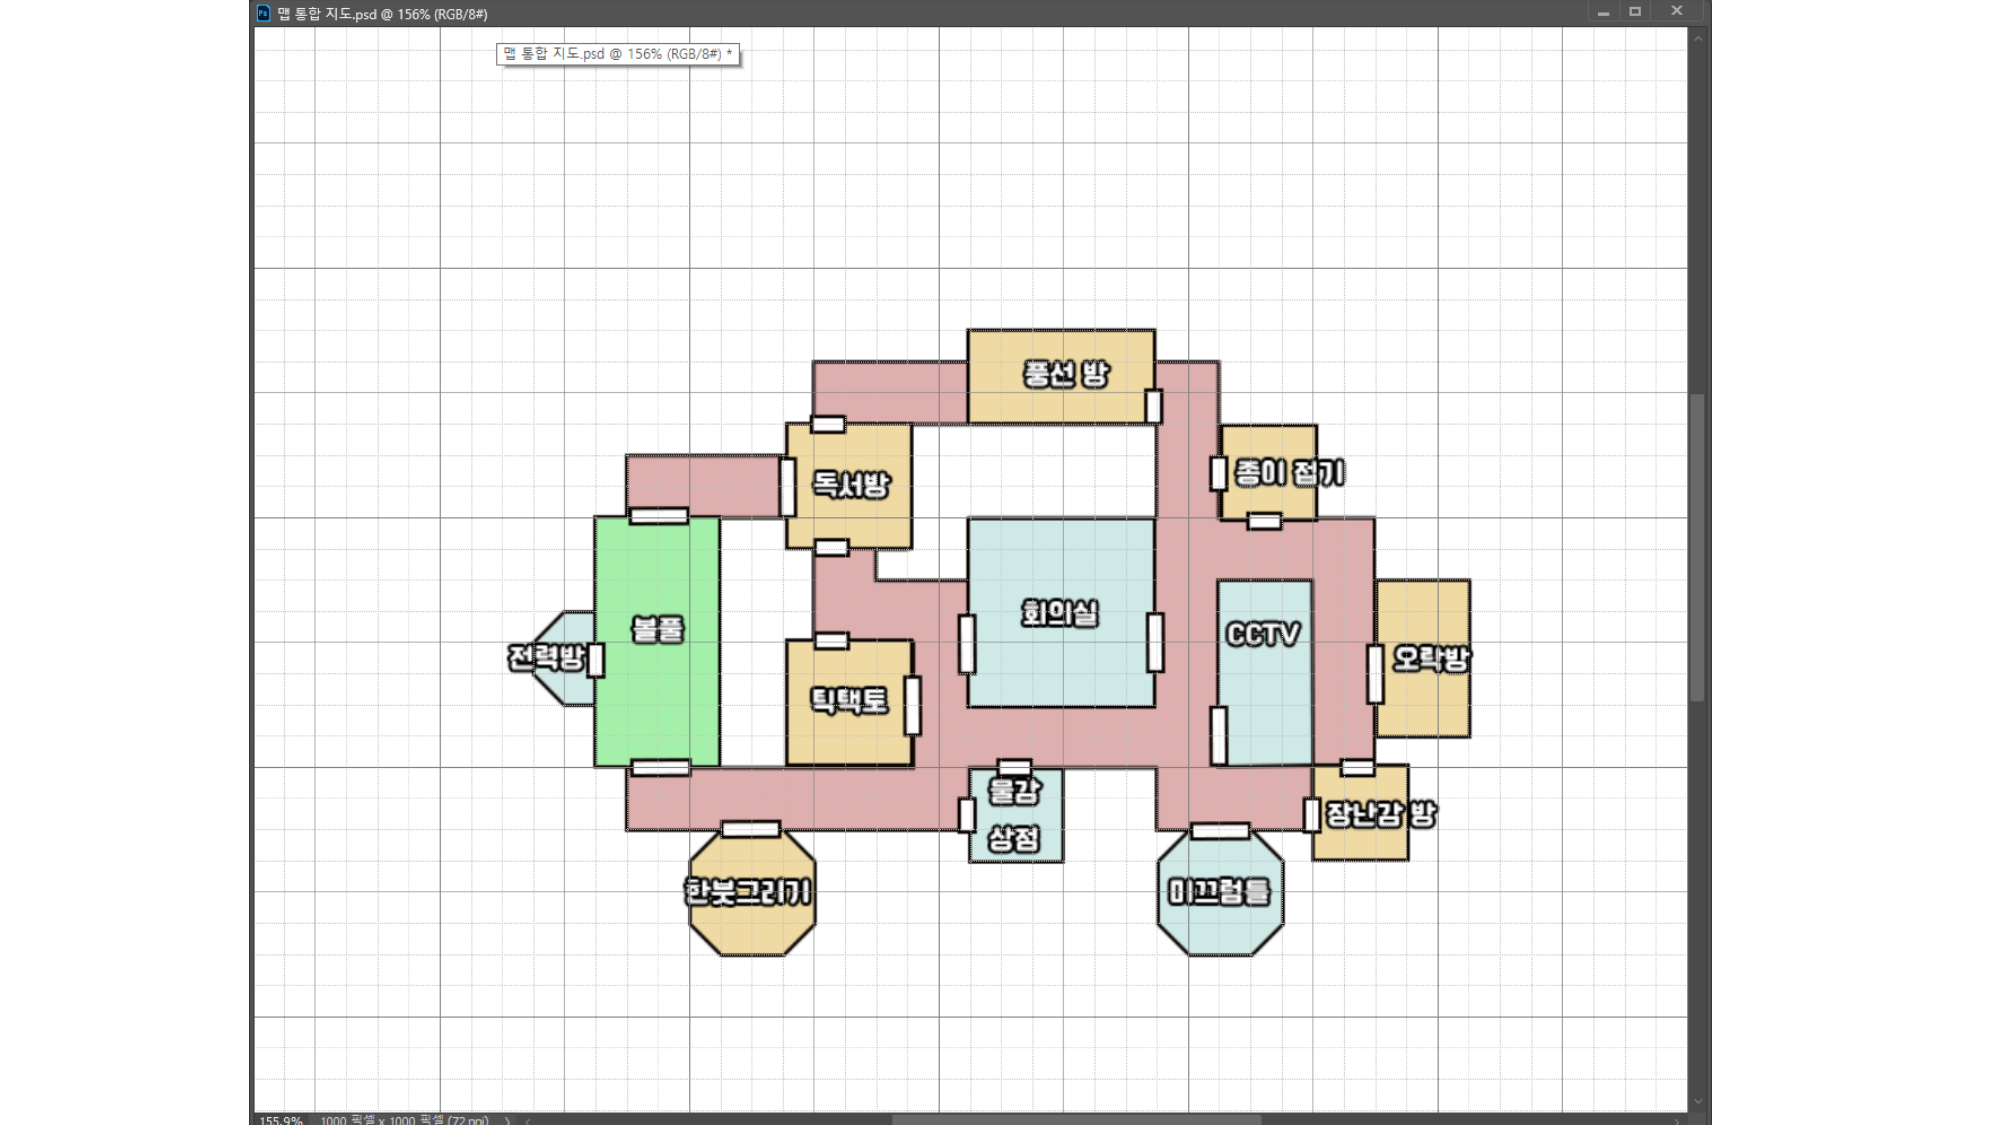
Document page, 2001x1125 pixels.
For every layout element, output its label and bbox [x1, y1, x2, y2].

picture [248, 0, 1713, 1125]
